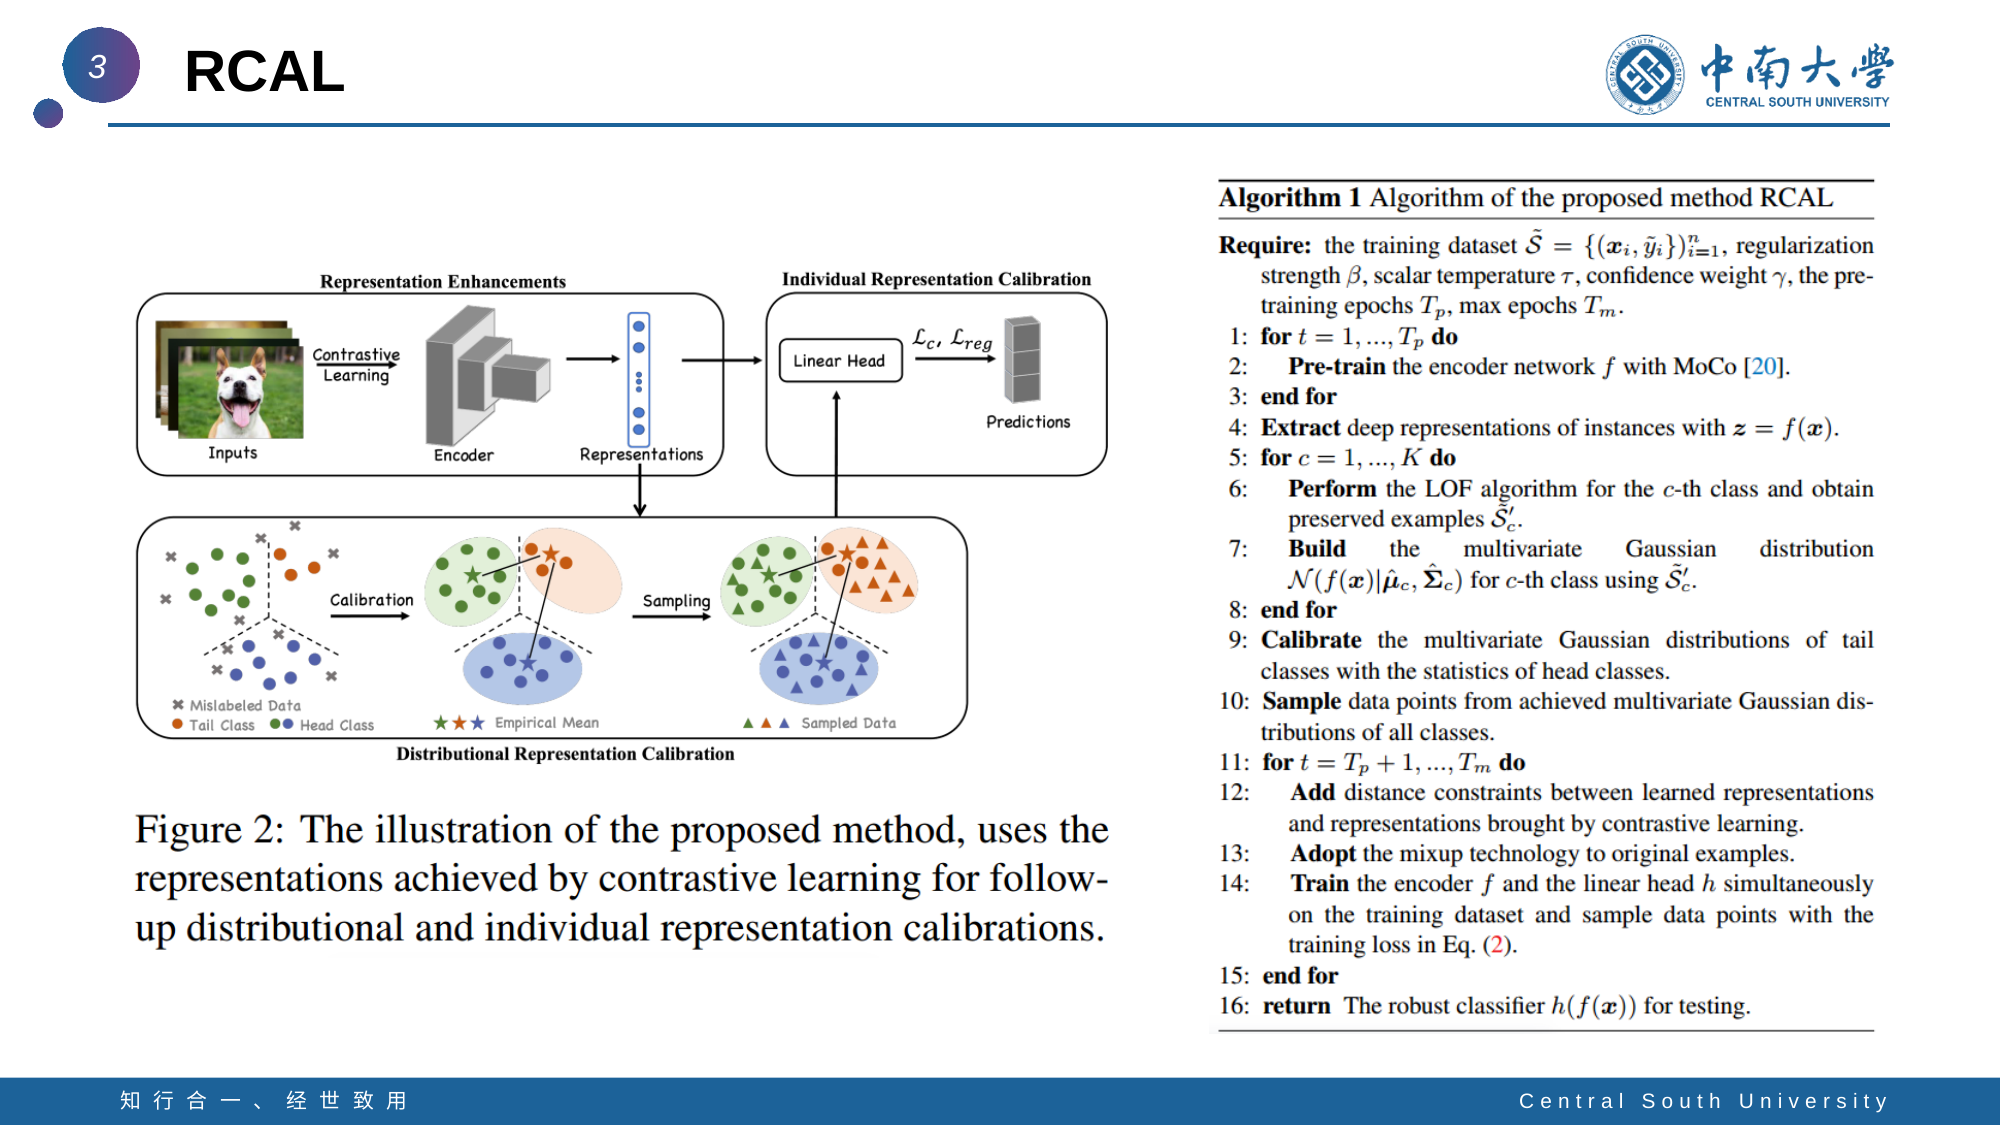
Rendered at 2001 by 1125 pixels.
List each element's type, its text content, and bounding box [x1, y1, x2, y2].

picture [1208, 168, 1892, 1034]
picture [107, 246, 1177, 959]
picture [1594, 28, 1908, 121]
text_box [32, 25, 153, 129]
text_box 知行合一、经世致用 [105, 1080, 423, 1120]
text_box RCAL [184, 28, 1594, 112]
text_box [0, 1077, 2000, 1125]
text_box [158, 0, 1050, 118]
text_box Central South University [1504, 1080, 1902, 1120]
